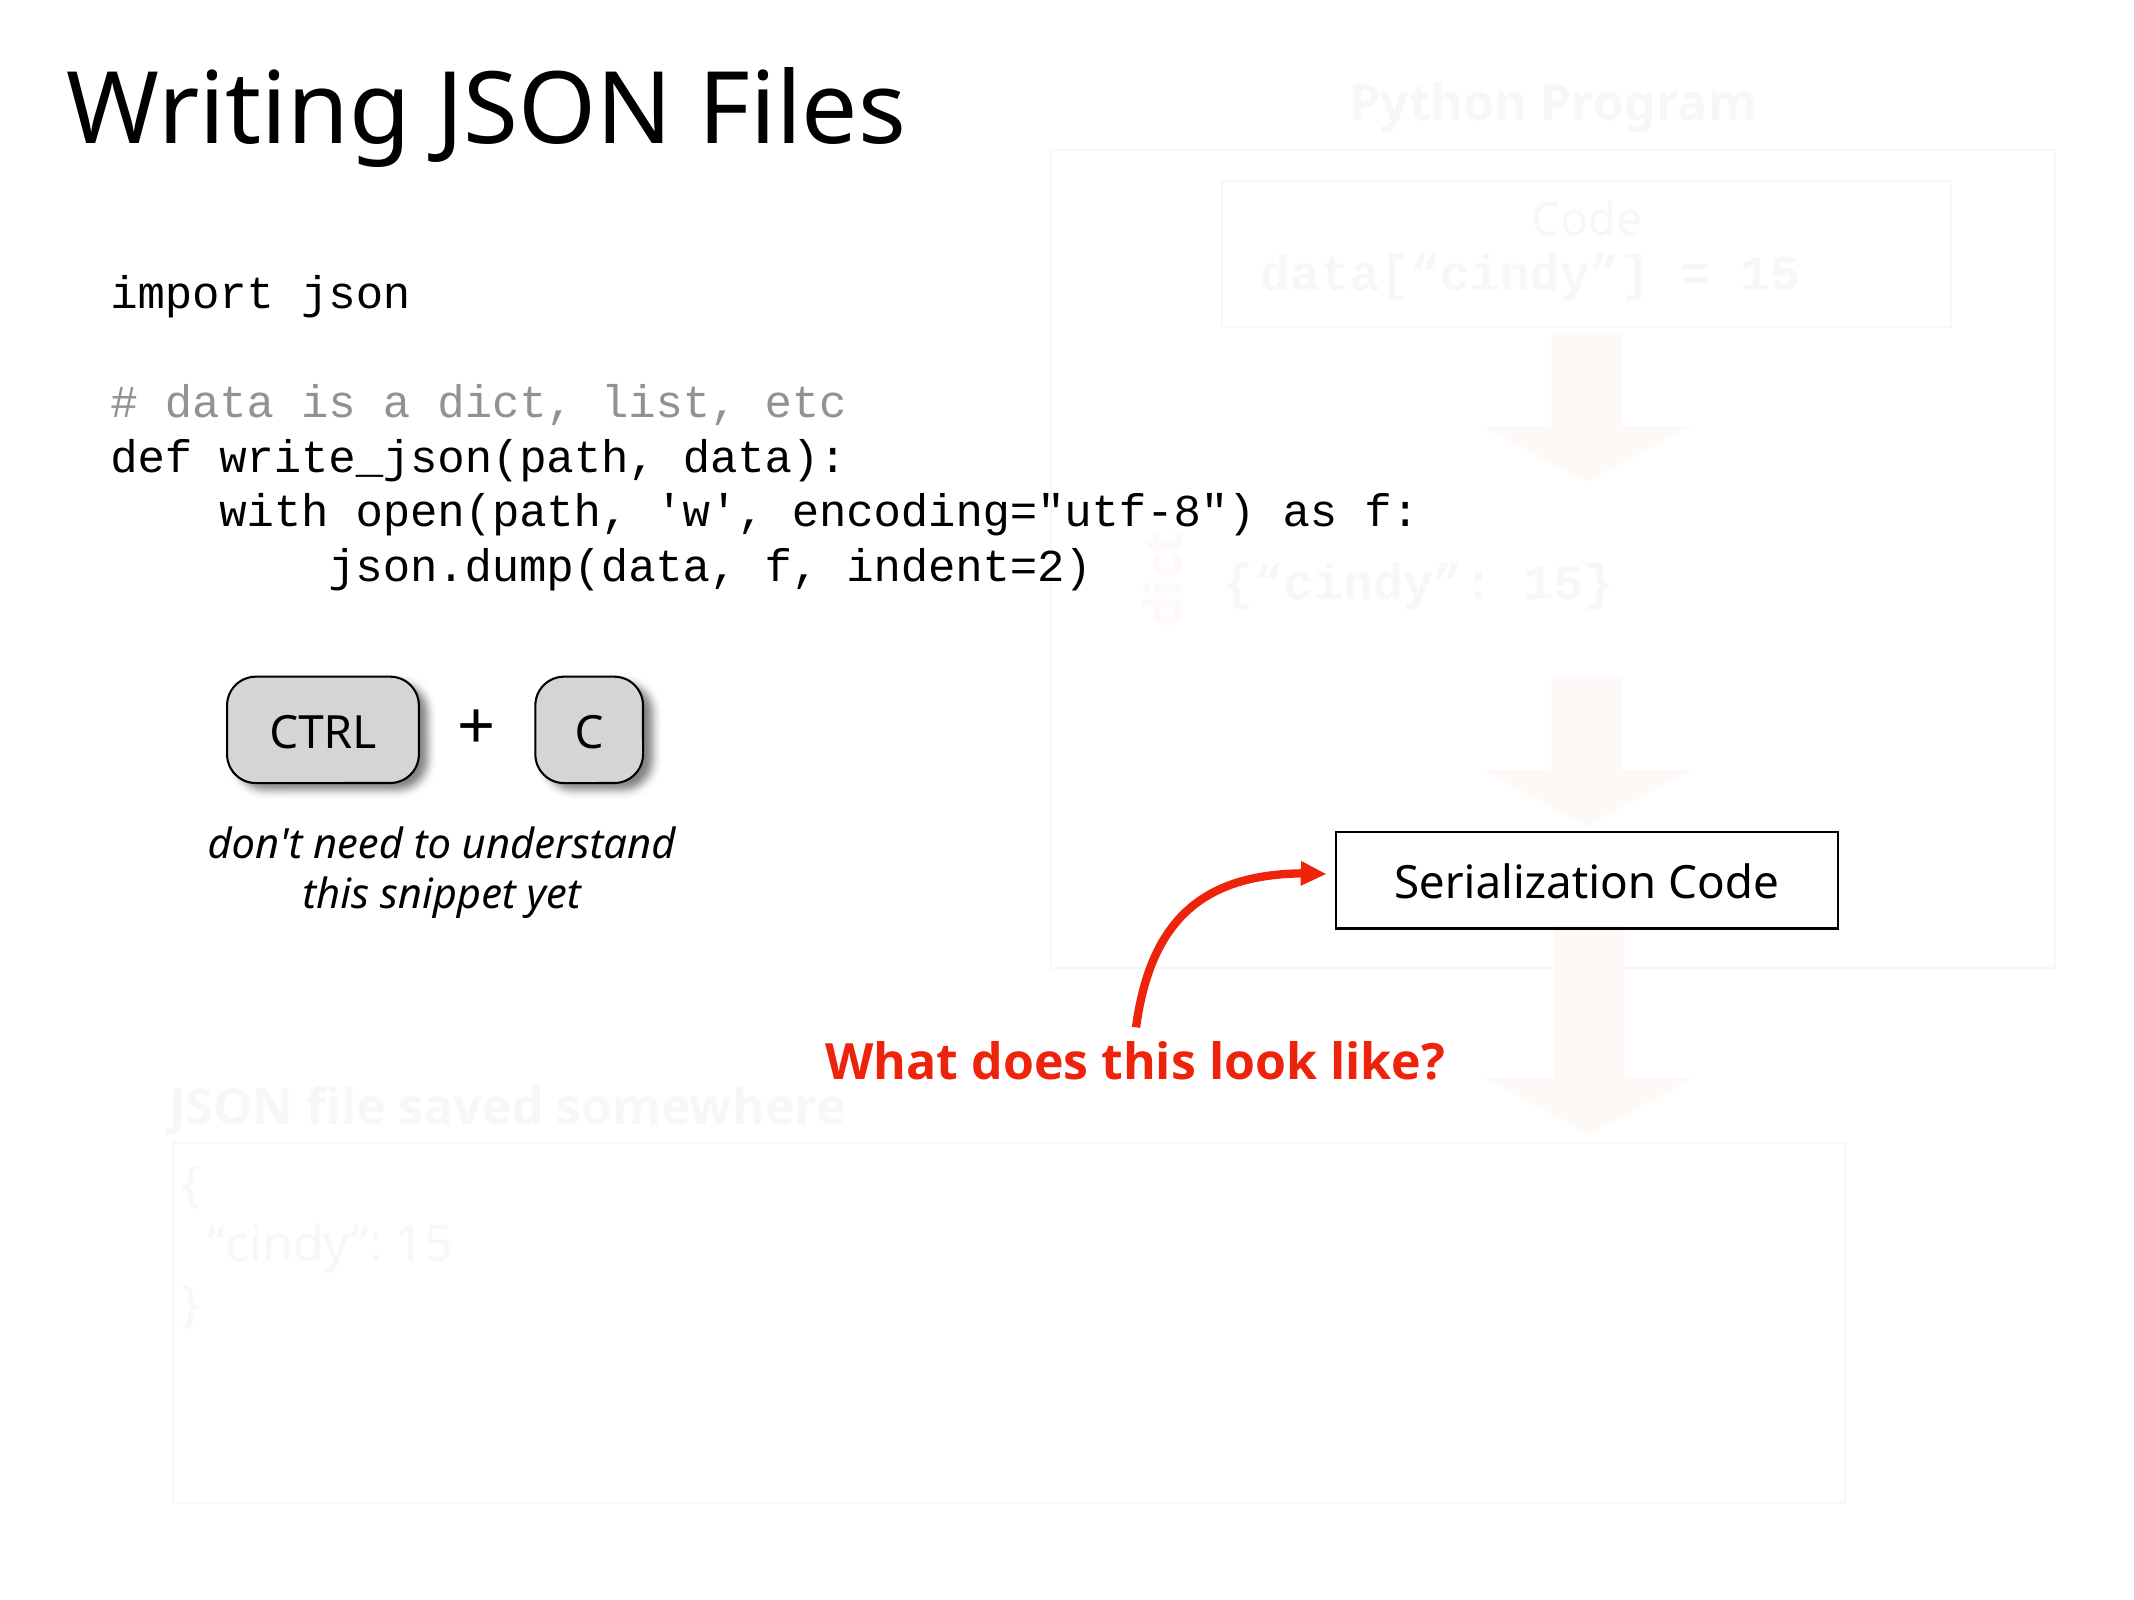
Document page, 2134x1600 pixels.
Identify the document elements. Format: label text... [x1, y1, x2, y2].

text_box [80, 60, 2099, 1510]
text_box don't need to understand this snippet yet [199, 808, 685, 925]
text_box [1135, 867, 1326, 1028]
text_box CTRL [227, 676, 419, 784]
text_box Serialization Code [1335, 831, 1838, 929]
text_box C [535, 676, 644, 784]
text_box + [449, 674, 505, 771]
title Writing JSON Files [57, 28, 1880, 178]
text_box import json # data is a dict, list, etc def write_json(path, data): with open(path, 'w', encoding="utf-8") as f: json.dump(data, f, indent=2) [102, 254, 1431, 600]
text_box What does this look like? [817, 1021, 1454, 1098]
